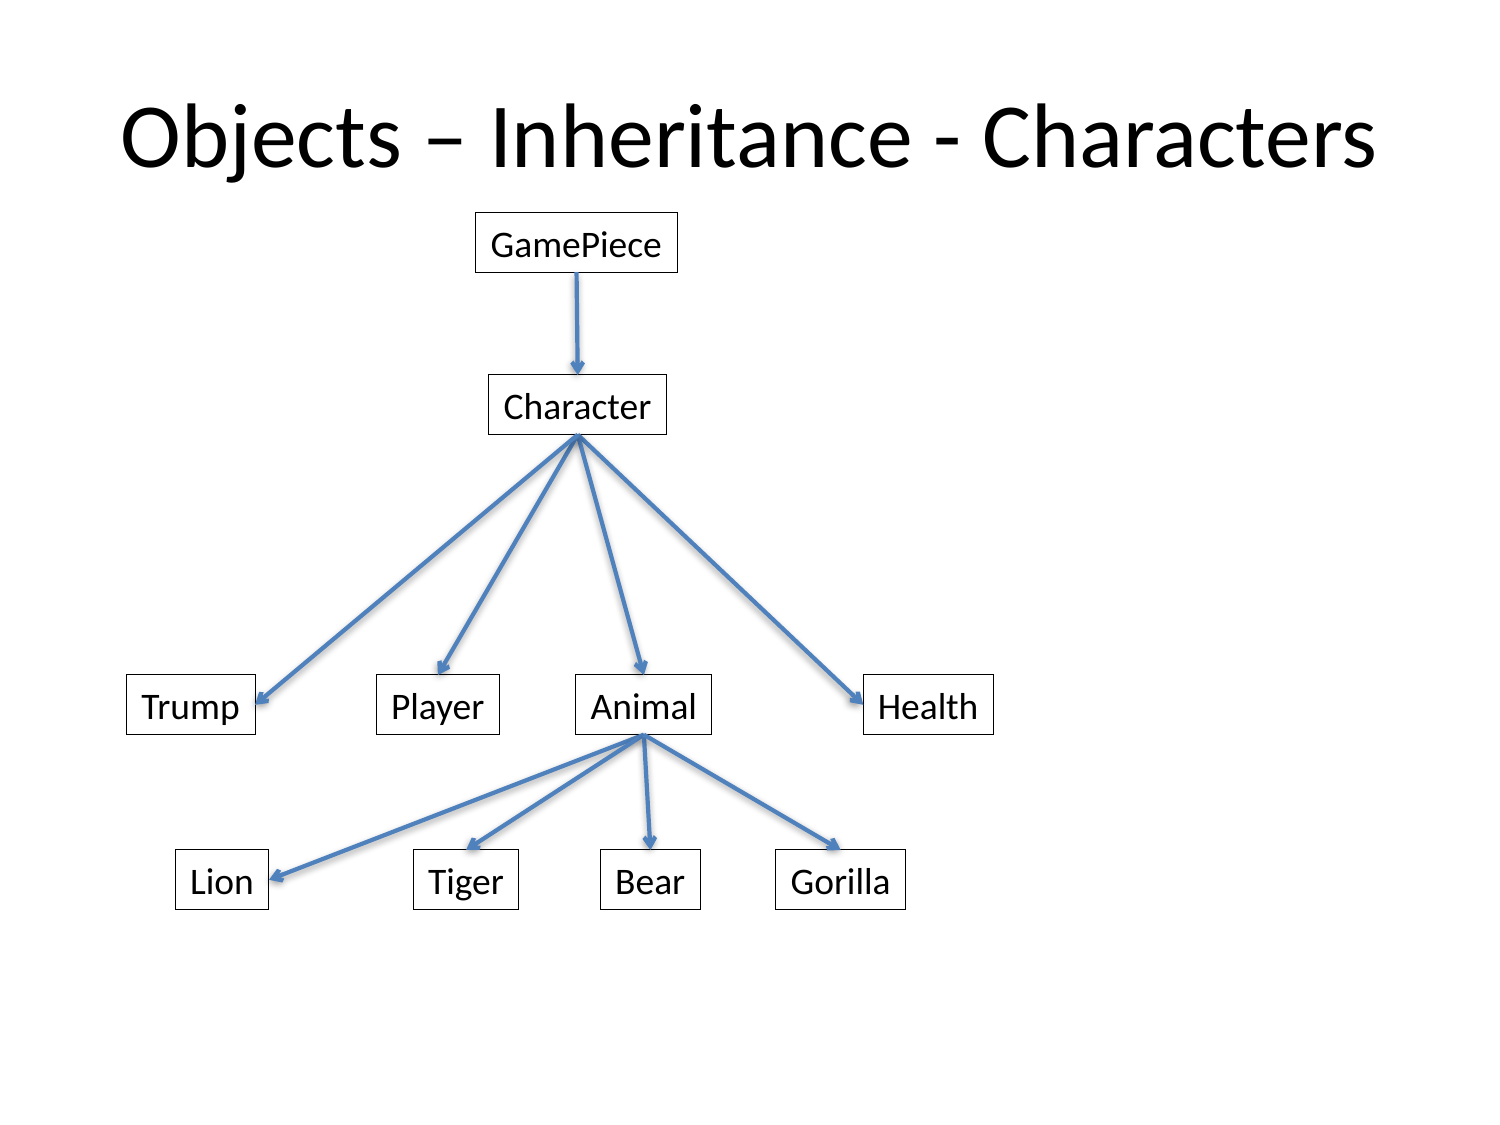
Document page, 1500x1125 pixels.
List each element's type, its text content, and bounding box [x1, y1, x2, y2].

text_box Character [488, 374, 667, 433]
text_box Bear [600, 860, 701, 910]
text_box Lion [175, 849, 269, 910]
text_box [256, 435, 578, 706]
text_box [583, 435, 645, 676]
text_box Trump [126, 674, 256, 735]
text_box Animal [575, 716, 712, 733]
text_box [269, 735, 645, 881]
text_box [584, 435, 863, 706]
title Objects – Inheritance - Characters [75, 37, 1425, 225]
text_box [465, 735, 639, 851]
text_box GamePiece [475, 212, 678, 273]
text_box Player [376, 716, 500, 733]
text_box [643, 735, 841, 851]
text_box Health [863, 674, 994, 735]
text_box Tiger [413, 889, 519, 910]
text_box Gorilla [775, 849, 906, 910]
